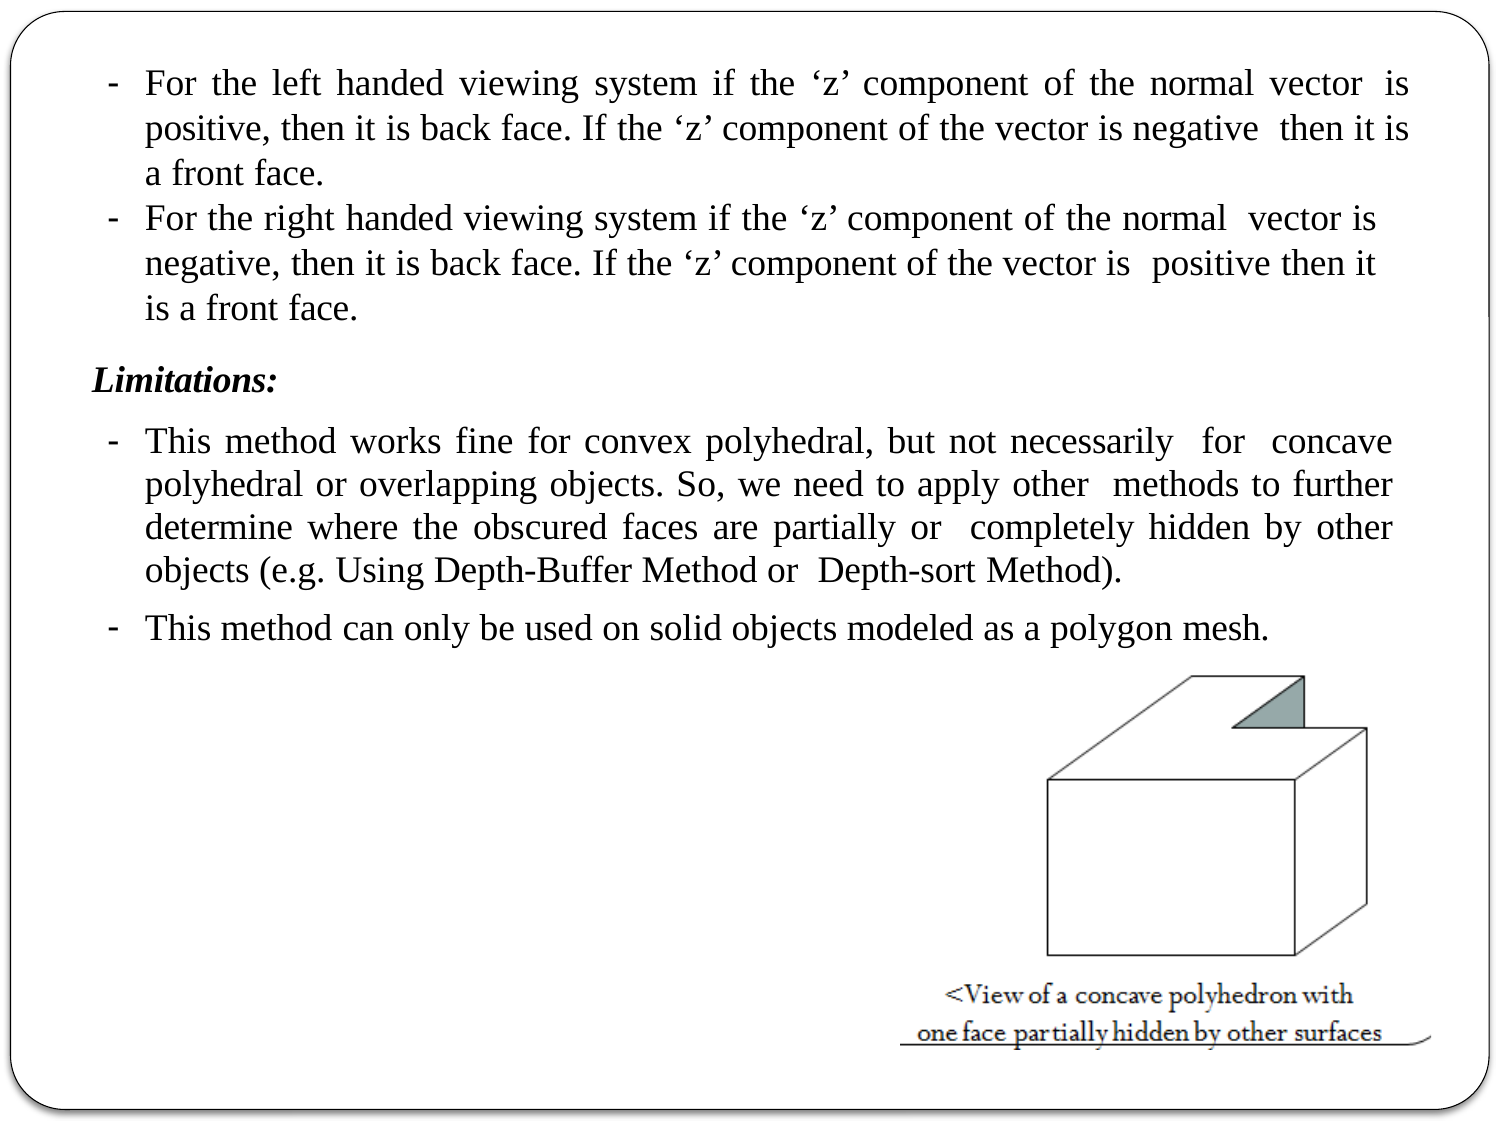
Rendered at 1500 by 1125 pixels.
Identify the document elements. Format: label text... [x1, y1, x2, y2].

text_box For the left handed viewing system if the ‘z’ component of the normal vector is positive, then it is back face. If the ‘z’ component of the vector is negative then it is a front face. For the right handed viewing system if the ‘z’ component of the normal vector is negative, then it is back face. If the ‘z’ component of the vector is positive then it is a front face. Limitations: This method works fine for convex polyhedral, but not necessarily for concave polyhedral or overlapping objects. So, we need to apply other methods to further determine where the obscured faces are partially or completely hidden by other objects (e.g. Using Depth-Buffer Method or Depth-sort Method). This method can only be used on solid objects modeled as a polygon mesh. [74, 50, 1425, 656]
picture [899, 649, 1432, 1051]
